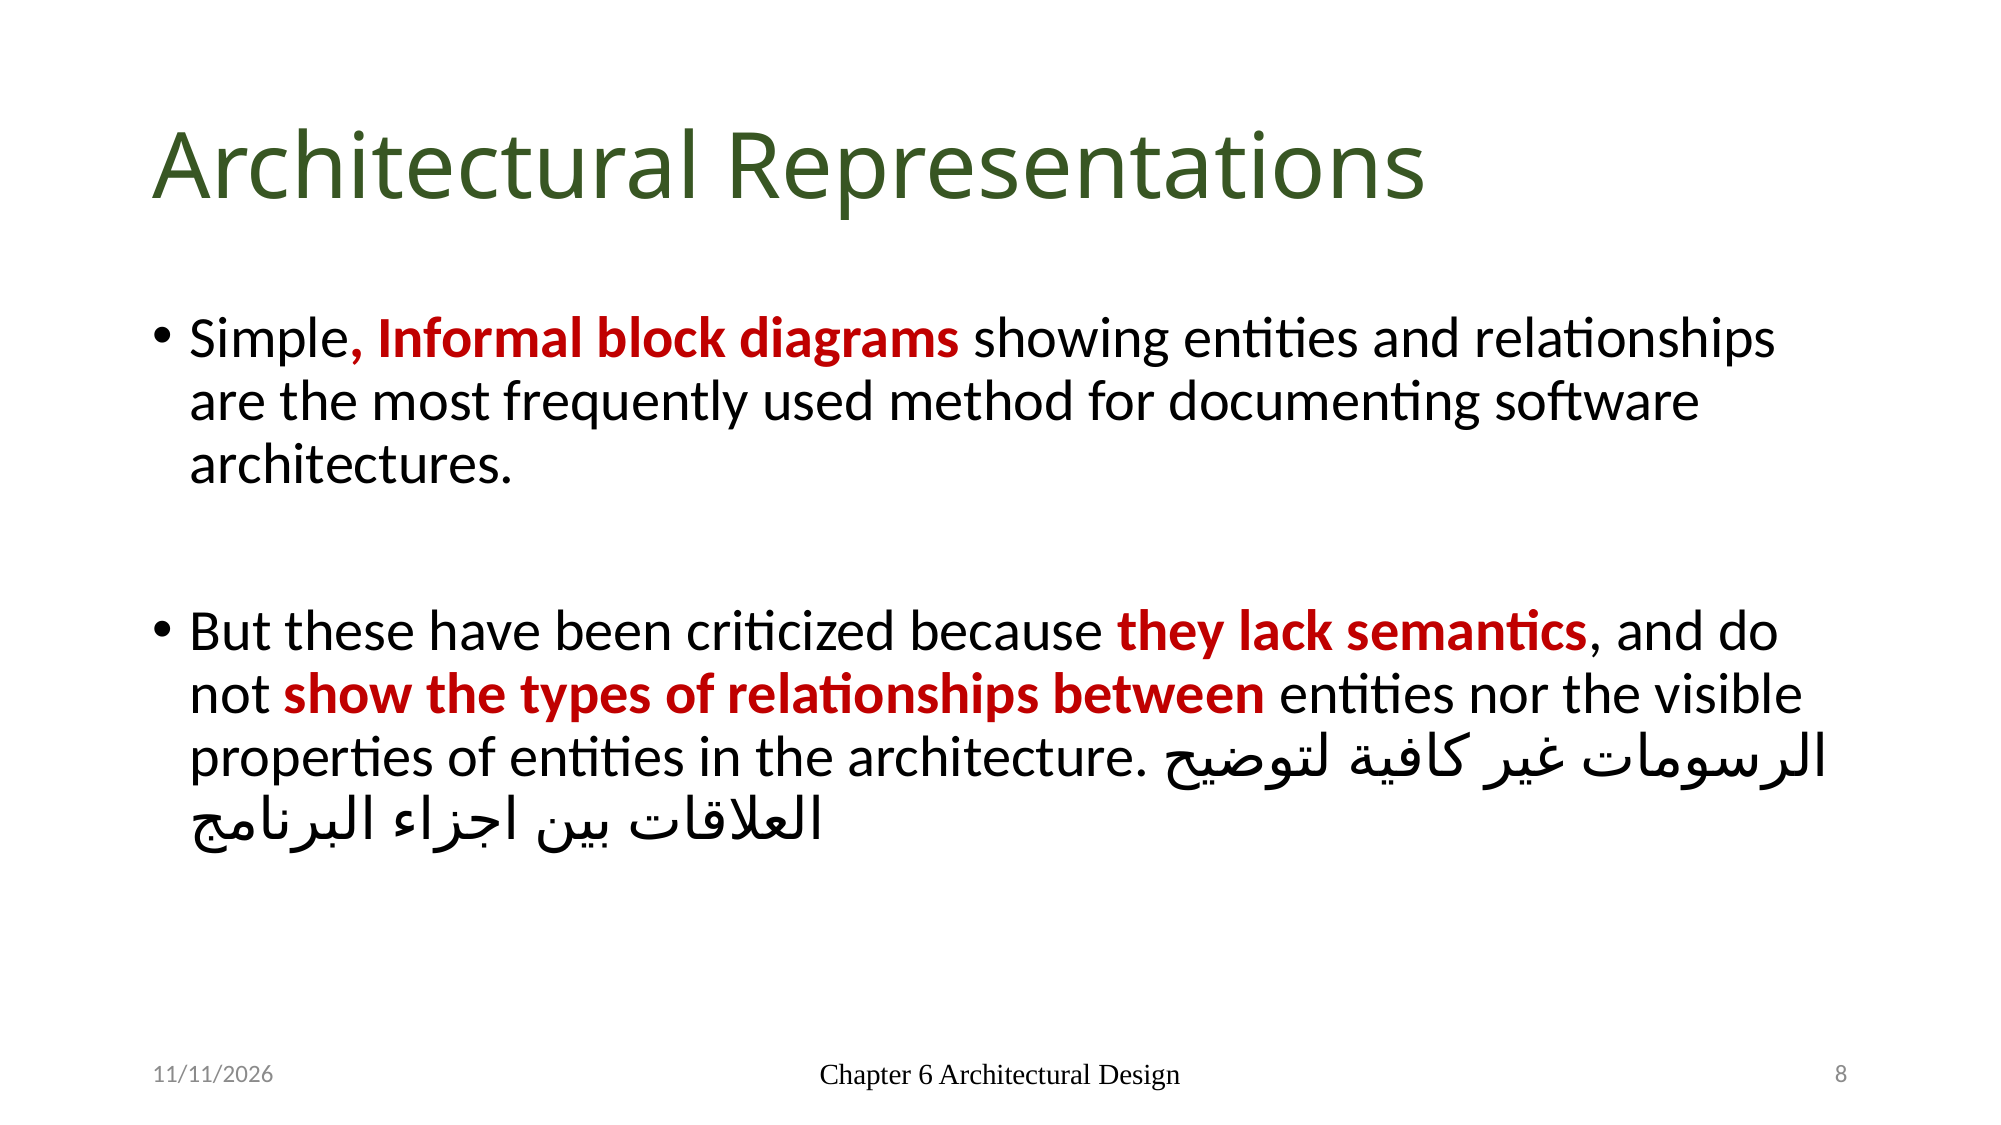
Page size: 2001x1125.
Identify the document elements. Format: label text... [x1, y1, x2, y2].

title Architectural Representations [137, 59, 1863, 278]
list Simple, Informal block diagrams showing entities and relationships are the most frequently used method for documenting software architectures. But these have been criticized because they lack semantics, and do not show the types of relationships between entities nor the visible properties of entities in the architecture. الرسومات غير كافية لتوضيح العلاقات بين اجزاء البرنامج [137, 299, 1863, 1014]
slide_number 8 [1412, 1042, 1863, 1103]
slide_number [137, 1042, 588, 1103]
footer Chapter 6 Architectural Design [662, 1042, 1338, 1103]
